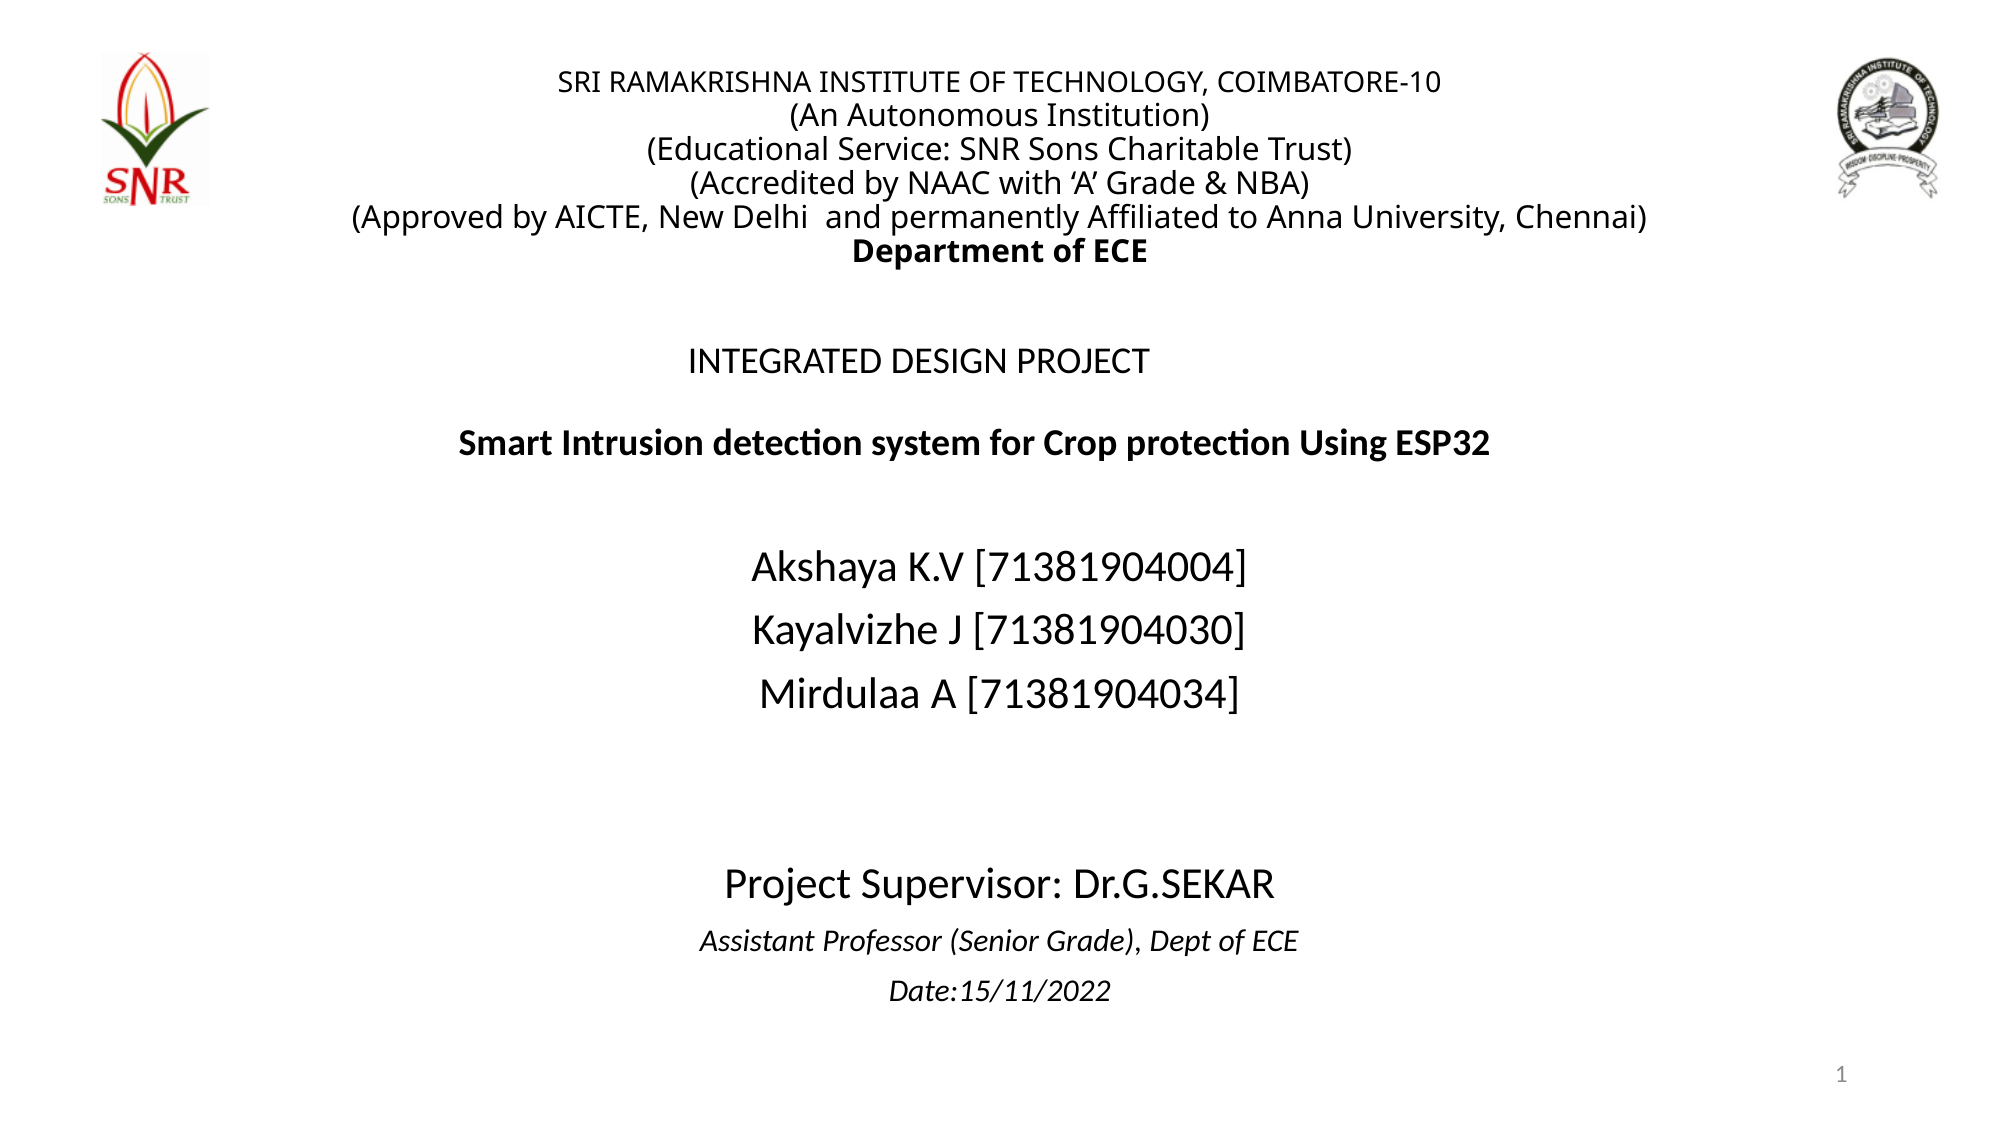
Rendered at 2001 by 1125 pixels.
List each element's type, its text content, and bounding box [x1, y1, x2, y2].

slide_number 1 [1412, 1042, 1863, 1103]
picture [1820, 52, 1949, 206]
picture [101, 52, 211, 206]
title SRI RAMAKRISHNA INSTITUTE OF TECHNOLOGY, COIMBATORE-10 (An Autonomous Institution) (Educational Service: SNR Sons Charitable Trust) (Accredited by NAAC with ‘A’ Grade & NBA) (Approved by AICTE, New Delhi and permanently Affiliated to Anna University, Chennai) Department of ECE [137, 59, 1863, 278]
list INTEGRATED DESIGN PROJECT Smart Intrusion detection system for Crop protection Using ESP32 Akshaya K.V [71381904004] Kayalvizhe J [71381904030] Mirdulaa A [71381904034] Project Supervisor: Dr.G.SEKAR Assistant Professor (Senior Grade), Dept of ECE Date:15/11/2022 [137, 302, 1863, 1017]
